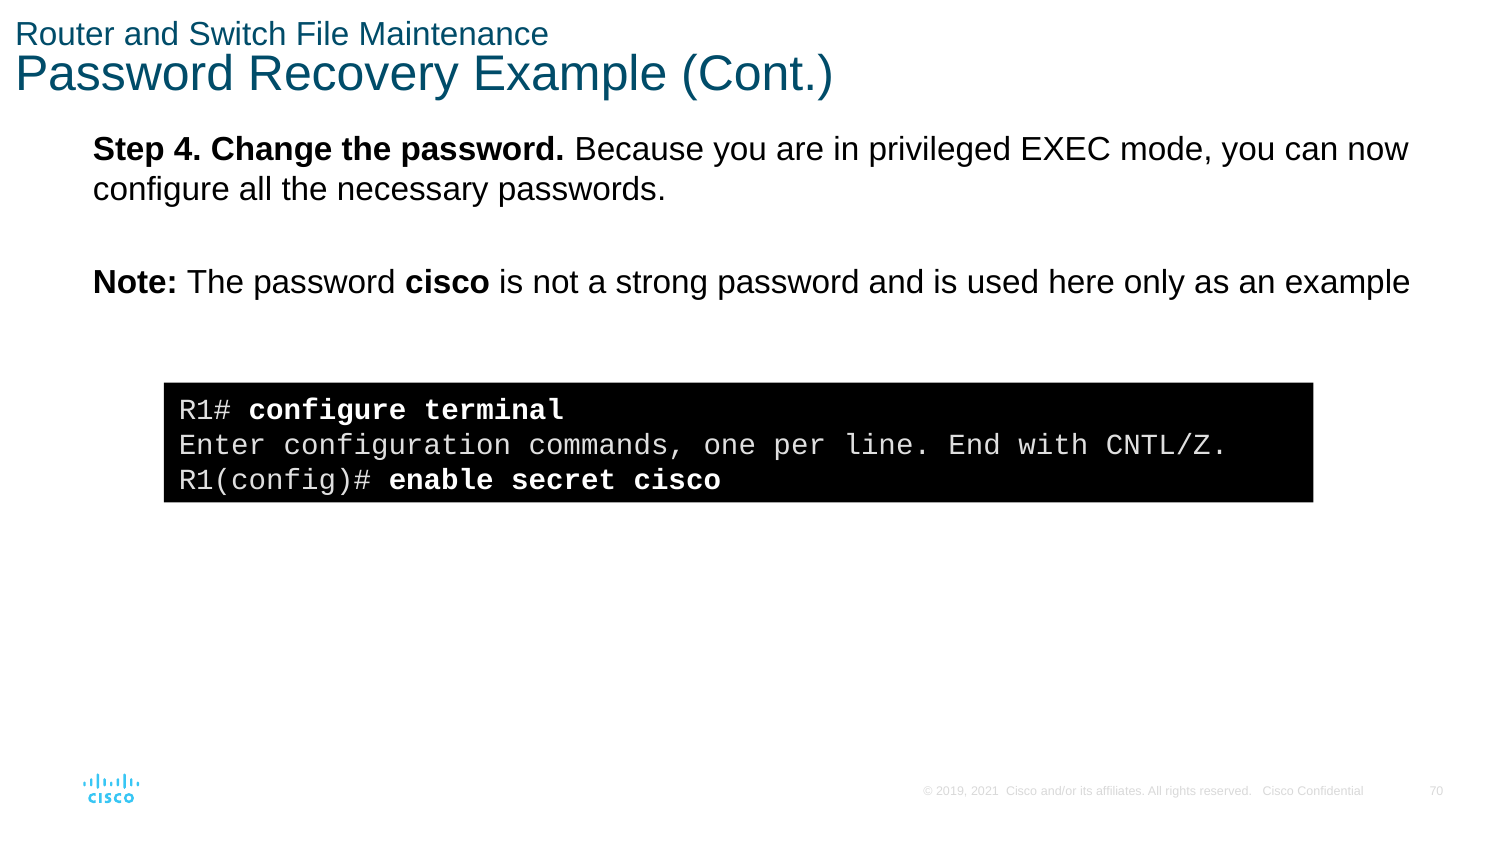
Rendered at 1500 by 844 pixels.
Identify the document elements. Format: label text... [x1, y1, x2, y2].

list Step 4. Change the password. Because you are in privileged EXEC mode, you can now configure all the necessary passwords. Note: The password cisco is not a strong password and is used here only as an example [77, 120, 1437, 327]
text_box R1# configure terminal Enter configuration commands, one per line. End with CNTL/Z. R1(config)# enable secret cisco [163, 382, 1314, 503]
title Router and Switch File Maintenance Password Recovery Example (Cont.) [0, 0, 1369, 121]
